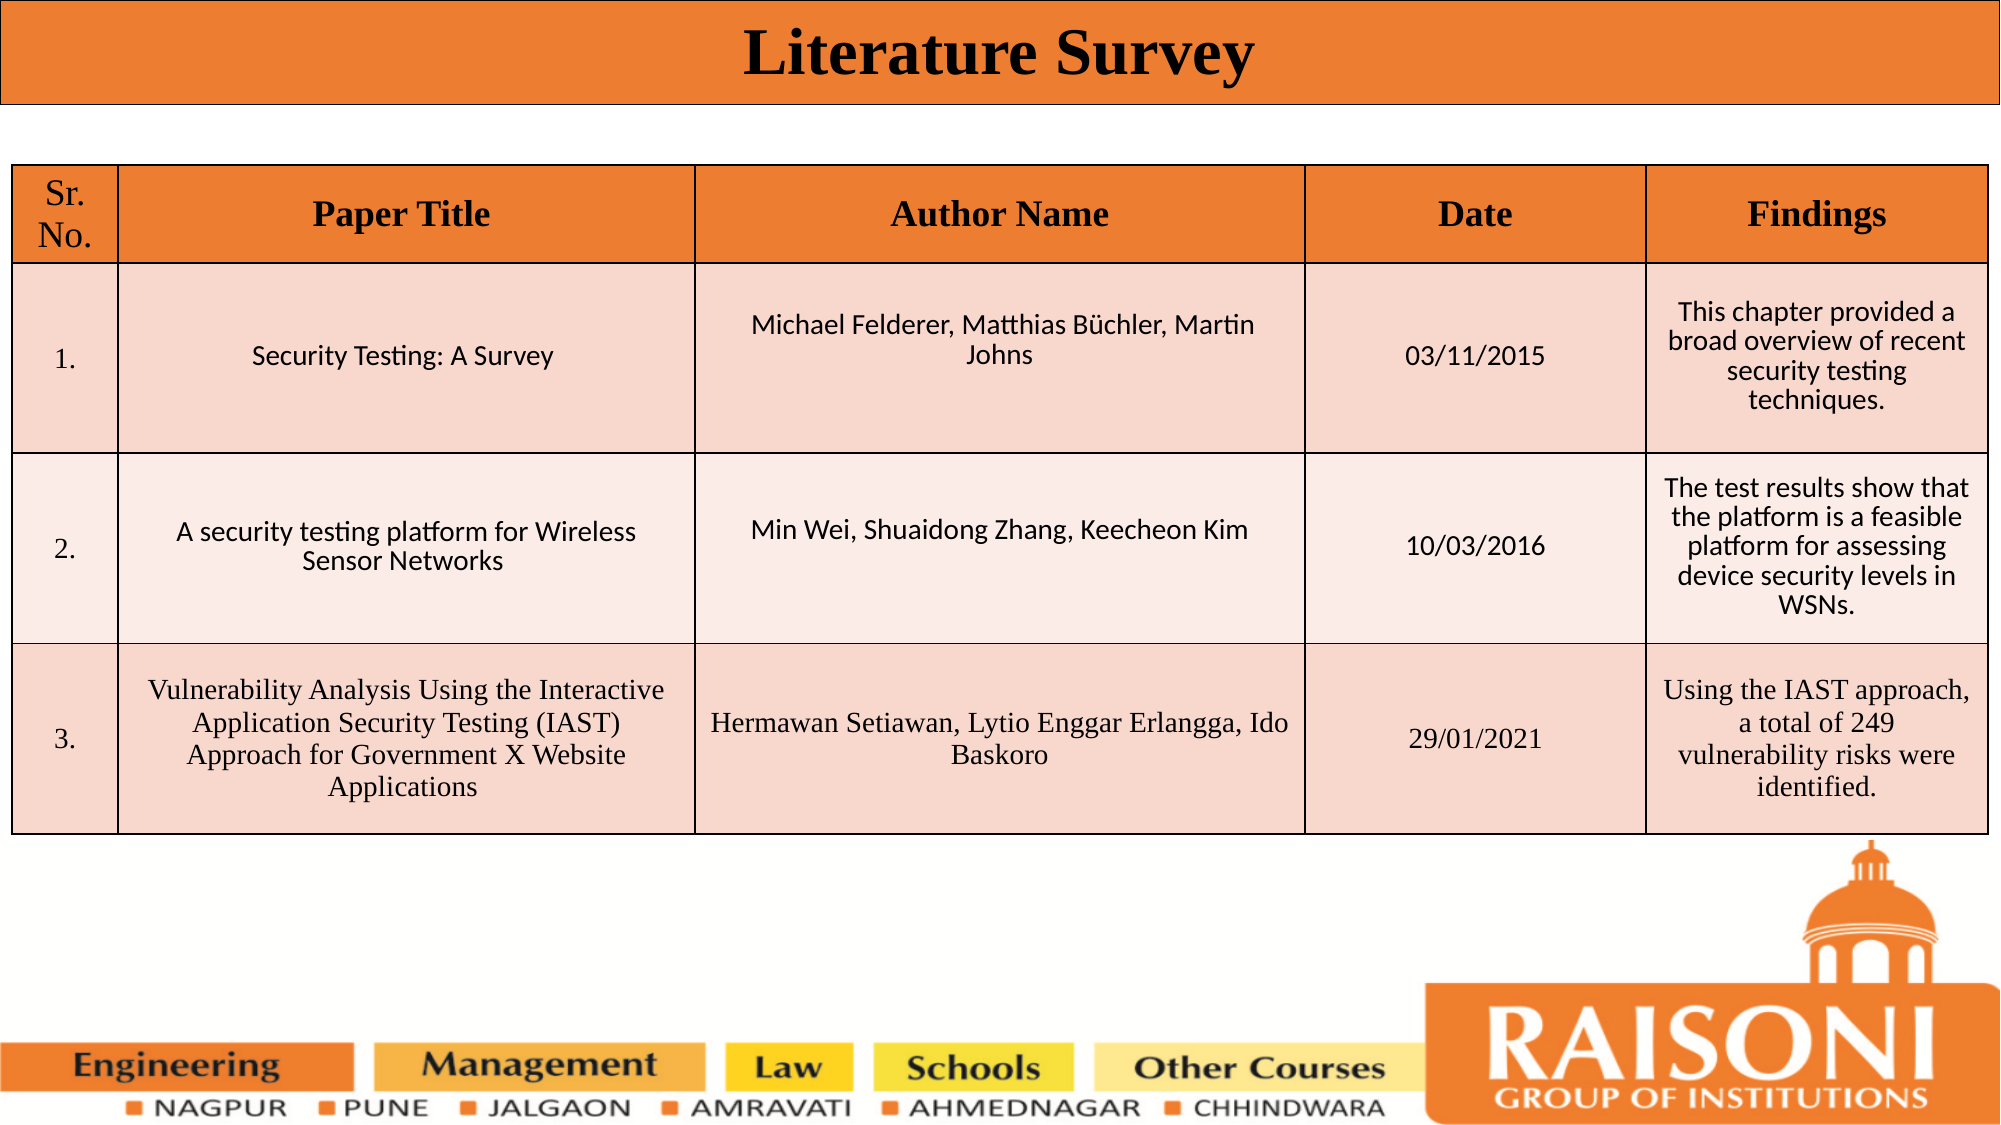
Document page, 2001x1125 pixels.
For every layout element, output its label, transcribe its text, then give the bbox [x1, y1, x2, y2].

table_header Date [1306, 166, 1645, 262]
table_cell A security testing platform for Wireless Sensor Networks [119, 454, 694, 643]
table_cell 1. [13, 264, 117, 452]
table_header Sr. No. [13, 166, 117, 262]
table_cell 03/11/2015 [1306, 264, 1645, 452]
table_cell Hermawan Setiawan, Lytio Enggar Erlangga, Ido Baskoro [696, 644, 1304, 833]
table_header Paper Title [119, 166, 694, 262]
table_header Author Name [696, 166, 1304, 262]
table_cell Using the IAST approach, a total of 249 vulnerability risks were identified. [1647, 644, 1987, 833]
text_box Literature Survey [0, 0, 2000, 105]
table_header Findings [1647, 166, 1987, 262]
table_cell The test results show that the platform is a feasible platform for assessing device security levels in WSNs. [1647, 454, 1987, 643]
table_cell Min Wei, Shuaidong Zhang, Keecheon Kim [696, 454, 1304, 643]
table_cell Security Testing: A Survey [119, 264, 694, 452]
table_cell 10/03/2016 [1306, 454, 1645, 643]
table_cell Vulnerability Analysis Using the Interactive Application Security Testing (IAST) Approach for Government X Website Applications [119, 644, 694, 833]
table_cell 2. [13, 454, 117, 643]
table_cell 3. [13, 644, 117, 833]
table_cell This chapter provided a broad overview of recent security testing techniques. [1647, 264, 1987, 452]
picture [0, 840, 2000, 1125]
table_cell 29/01/2021 [1306, 644, 1645, 833]
table_cell Michael Felderer, Matthias Büchler, Martin Johns [696, 264, 1304, 452]
